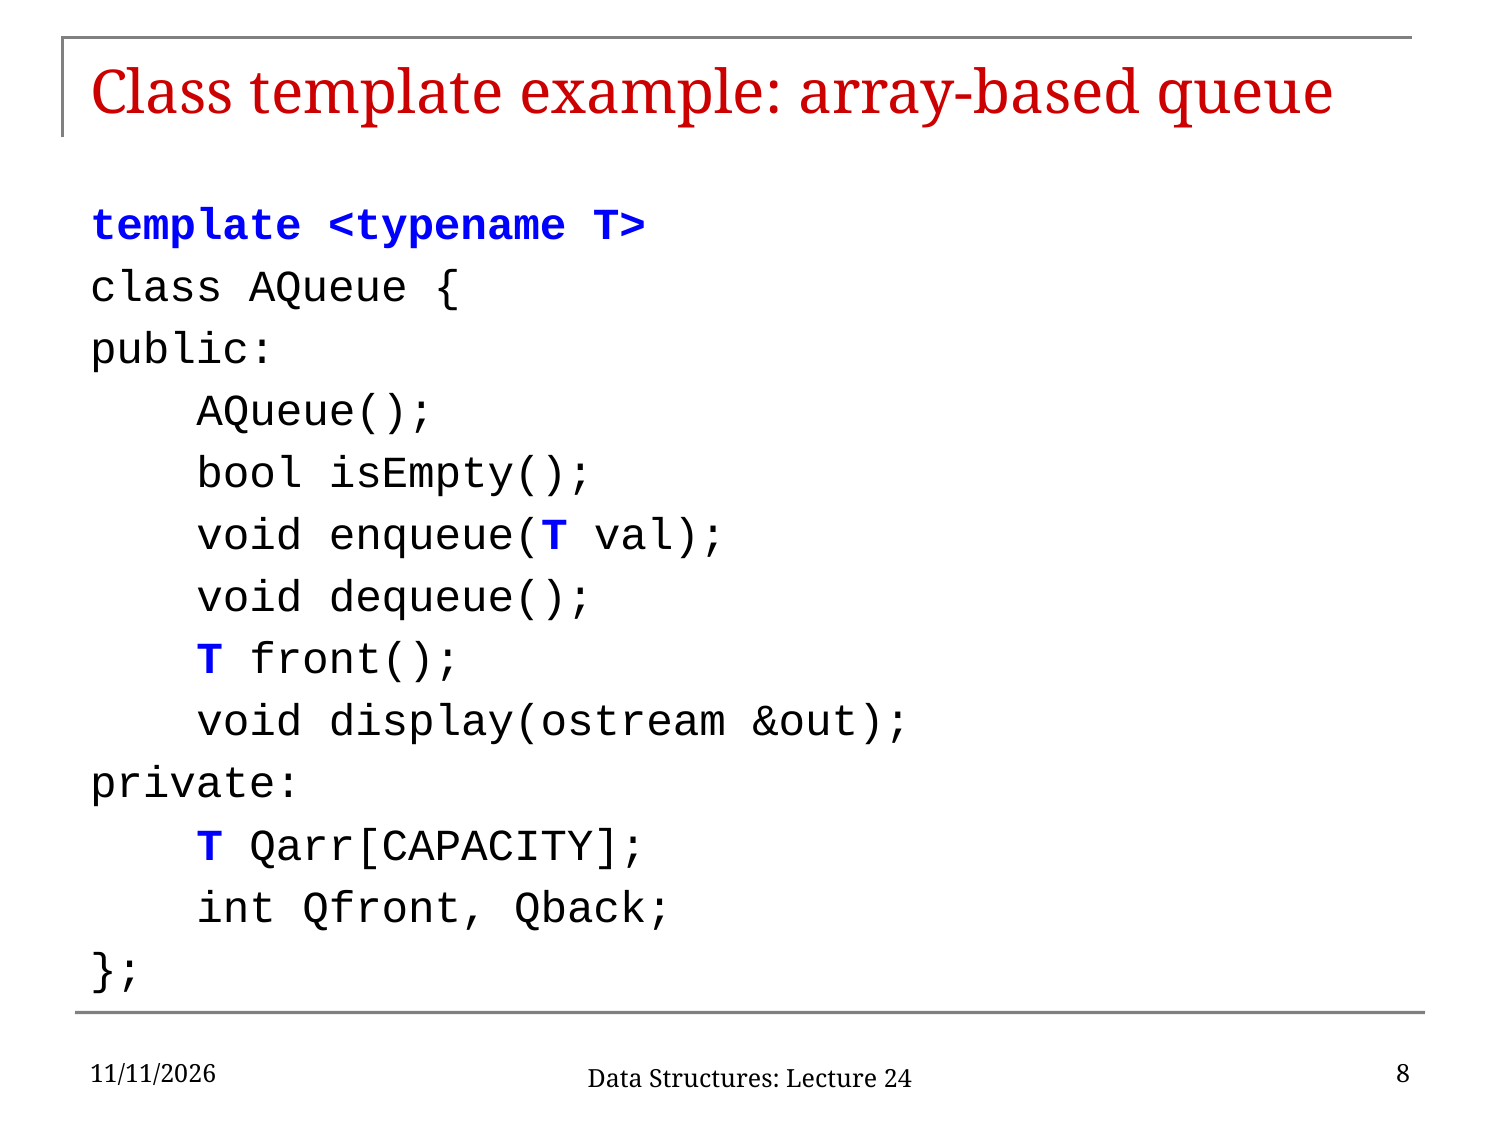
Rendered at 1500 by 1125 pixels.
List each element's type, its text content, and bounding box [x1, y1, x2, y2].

list template <typename T> class AQueue { public: AQueue(); bool isEmpty(); void enqueue(T val); void dequeue(); T front(); void display(ostream &out); private: T Qarr[CAPACITY]; int Qfront, Qback; }; [75, 187, 1425, 1006]
footer Data Structures: Lecture 24 [512, 1024, 988, 1101]
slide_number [74, 1023, 426, 1100]
slide_number 8 [1074, 1023, 1426, 1100]
title Class template example: array-based queue [75, 45, 1425, 163]
